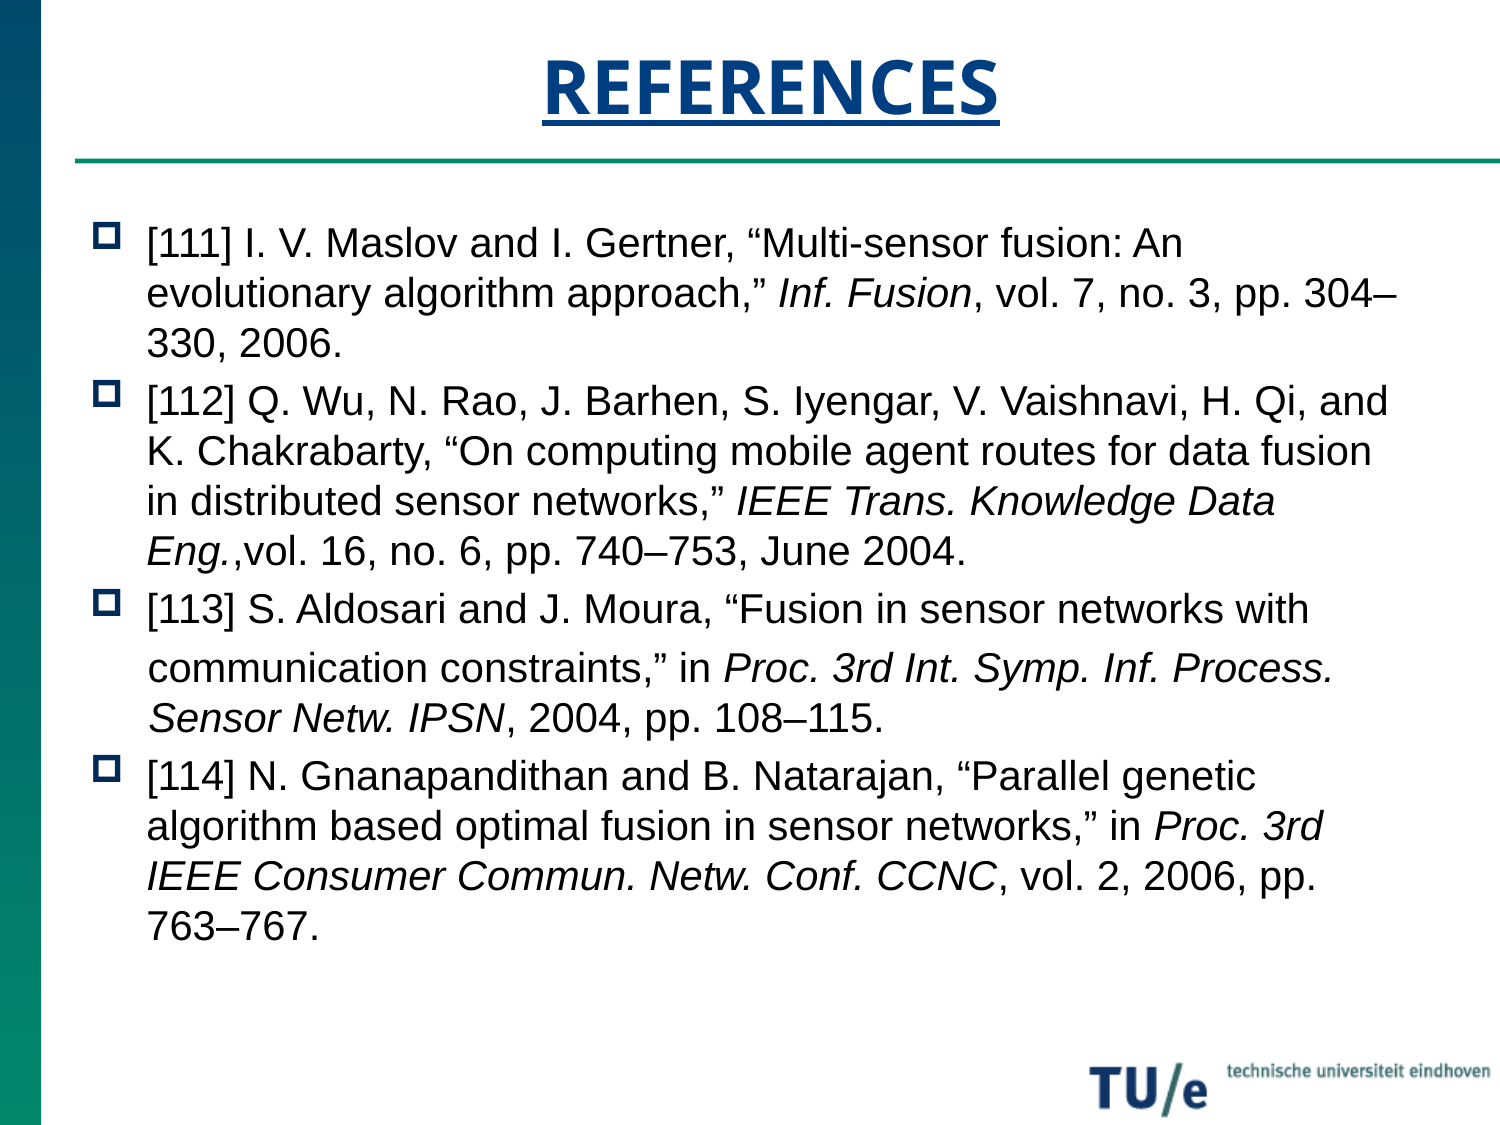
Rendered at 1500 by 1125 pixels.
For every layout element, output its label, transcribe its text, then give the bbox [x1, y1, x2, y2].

list [111] I. V. Maslov and I. Gertner, “Multi-sensor fusion: An evolutionary algorithm approach,” Inf. Fusion, vol. 7, no. 3, pp. 304–330, 2006. [112] Q. Wu, N. Rao, J. Barhen, S. Iyengar, V. Vaishnavi, H. Qi, and K. Chakrabarty, “On computing mobile agent routes for data fusion in distributed sensor networks,” IEEE Trans. Knowledge Data Eng.,vol. 16, no. 6, pp. 740–753, June 2004. [113] S. Aldosari and J. Moura, “Fusion in sensor networks with communication constraints,” in Proc. 3rd Int. Symp. Inf. Process. Sensor Netw. IPSN, 2004, pp. 108–115. [114] N. Gnanapandithan and B. Natarajan, “Parallel genetic algorithm based optimal fusion in sensor networks,” in Proc. 3rd IEEE Consumer Commun. Netw. Conf. CCNC, vol. 2, 2006, pp. 763–767. [74, 207, 1414, 1036]
title REFERENCES [74, 30, 1468, 138]
picture [1080, 1042, 1495, 1125]
